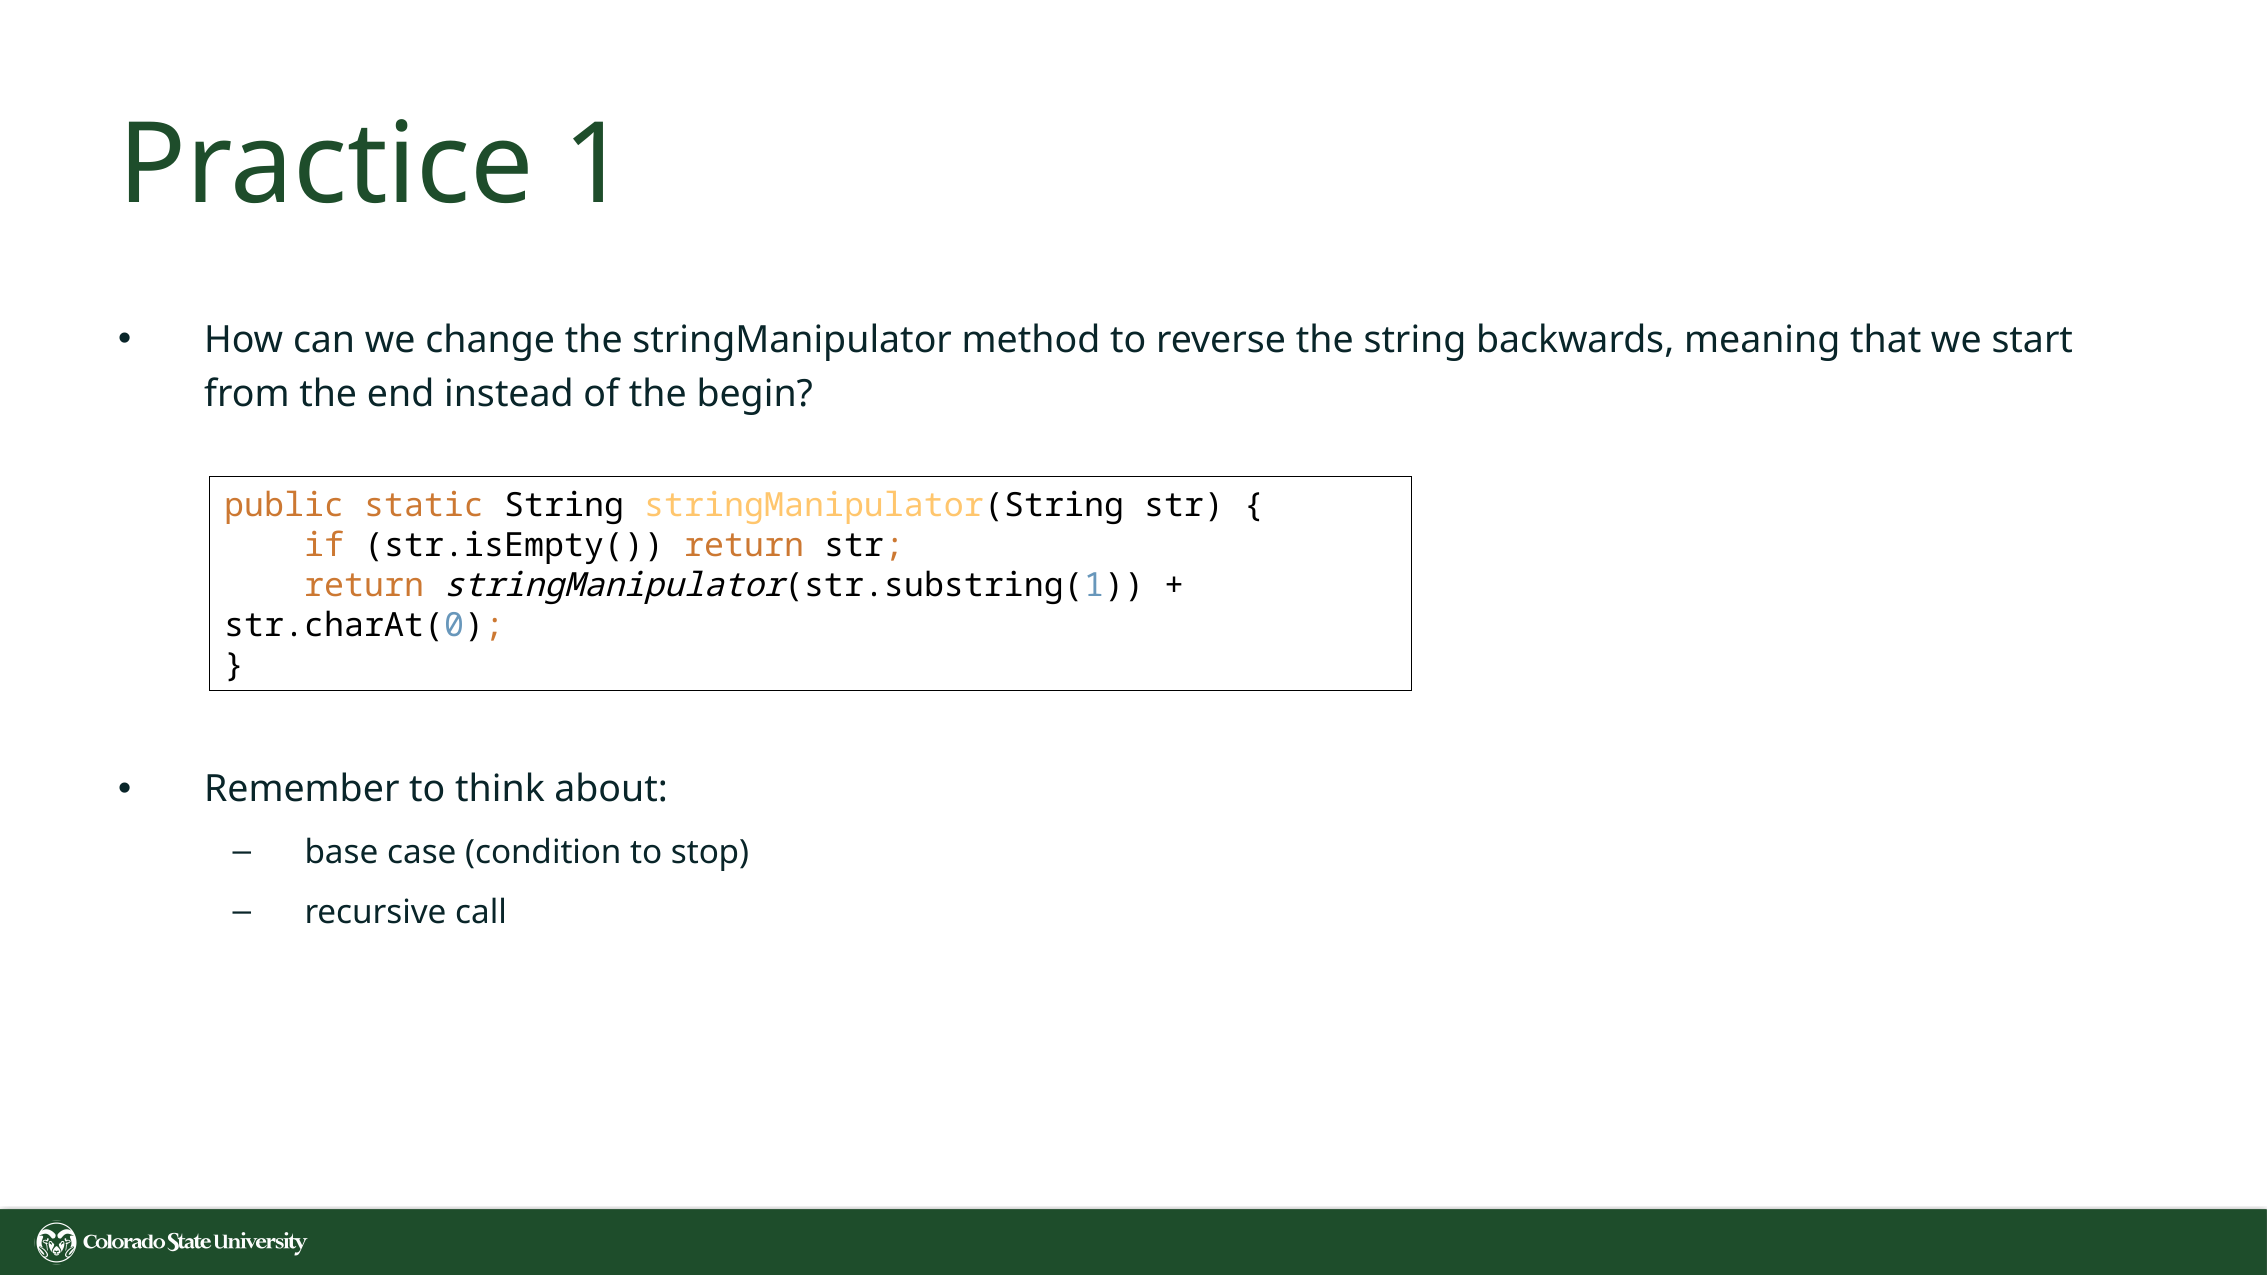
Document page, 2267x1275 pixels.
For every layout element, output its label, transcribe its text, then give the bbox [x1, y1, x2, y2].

text_box public static String stringManipulator(String str) { if (str.isEmpty()) return str; return stringManipulator(str.substring(1)) + str.charAt(0); } [209, 476, 1412, 691]
title Practice 1 [103, 73, 2164, 241]
list How can we change the stringManipulator method to reverse the string backwards, meaning that we start from the end instead of the begin? Remember to think about: base case (condition to stop) recursive call [103, 291, 2164, 1026]
picture [24, 1209, 319, 1275]
